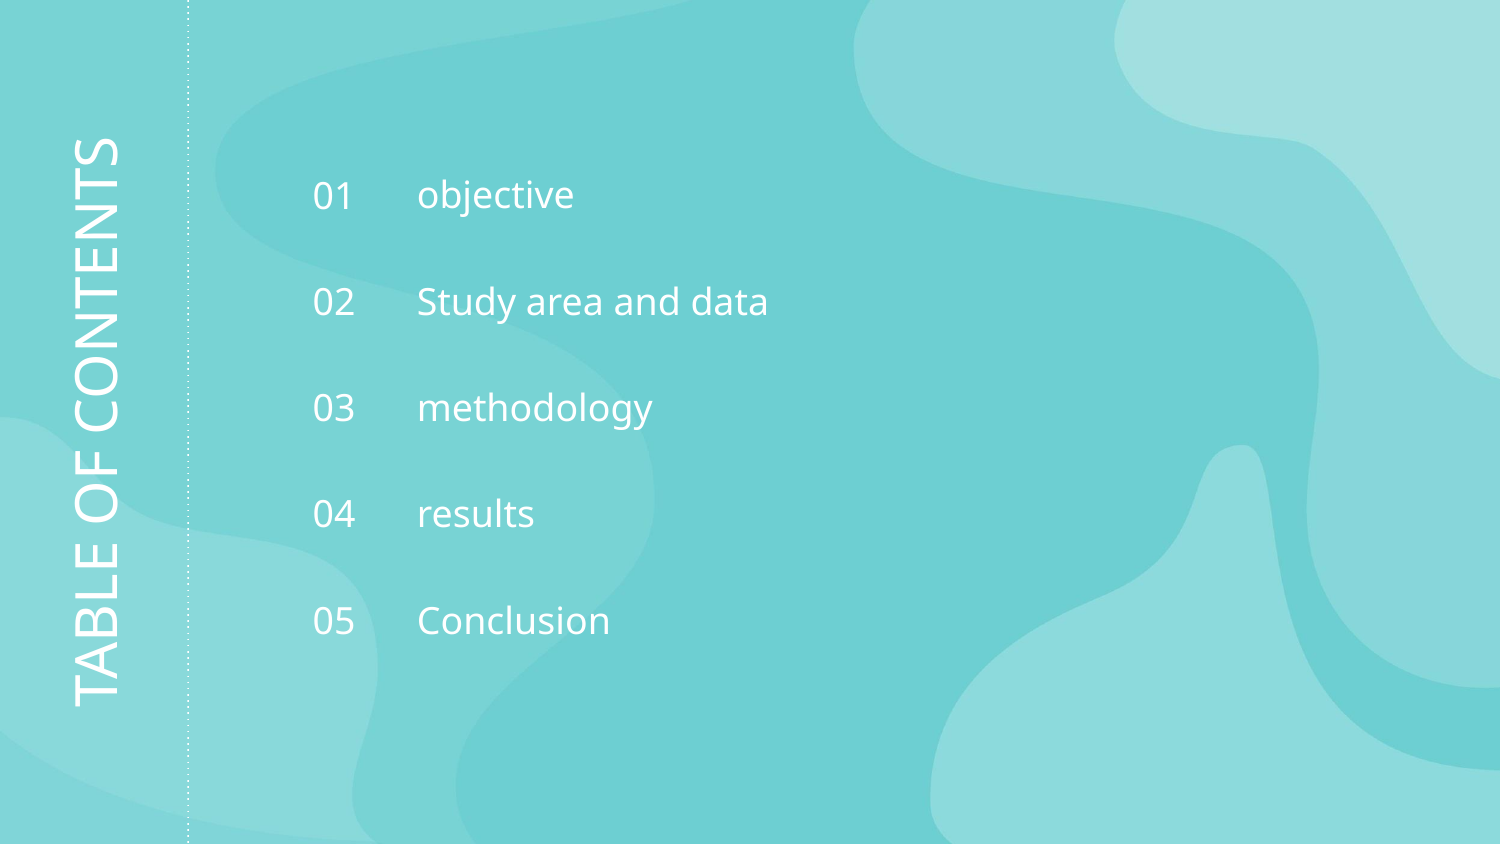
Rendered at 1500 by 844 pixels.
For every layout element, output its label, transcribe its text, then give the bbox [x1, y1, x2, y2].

title results [401, 474, 1066, 551]
picture [0, 0, 1500, 844]
title 05 [197, 566, 371, 657]
title objective [401, 155, 1066, 232]
title TABLE OF CONTENTS [43, 65, 138, 778]
title 04 [197, 459, 371, 551]
title Study area and data [401, 261, 1066, 338]
title 02 [197, 247, 371, 338]
title methodology [401, 367, 1066, 445]
title 03 [197, 353, 371, 445]
title 01 [197, 141, 371, 232]
title Conclusion [401, 580, 1066, 657]
